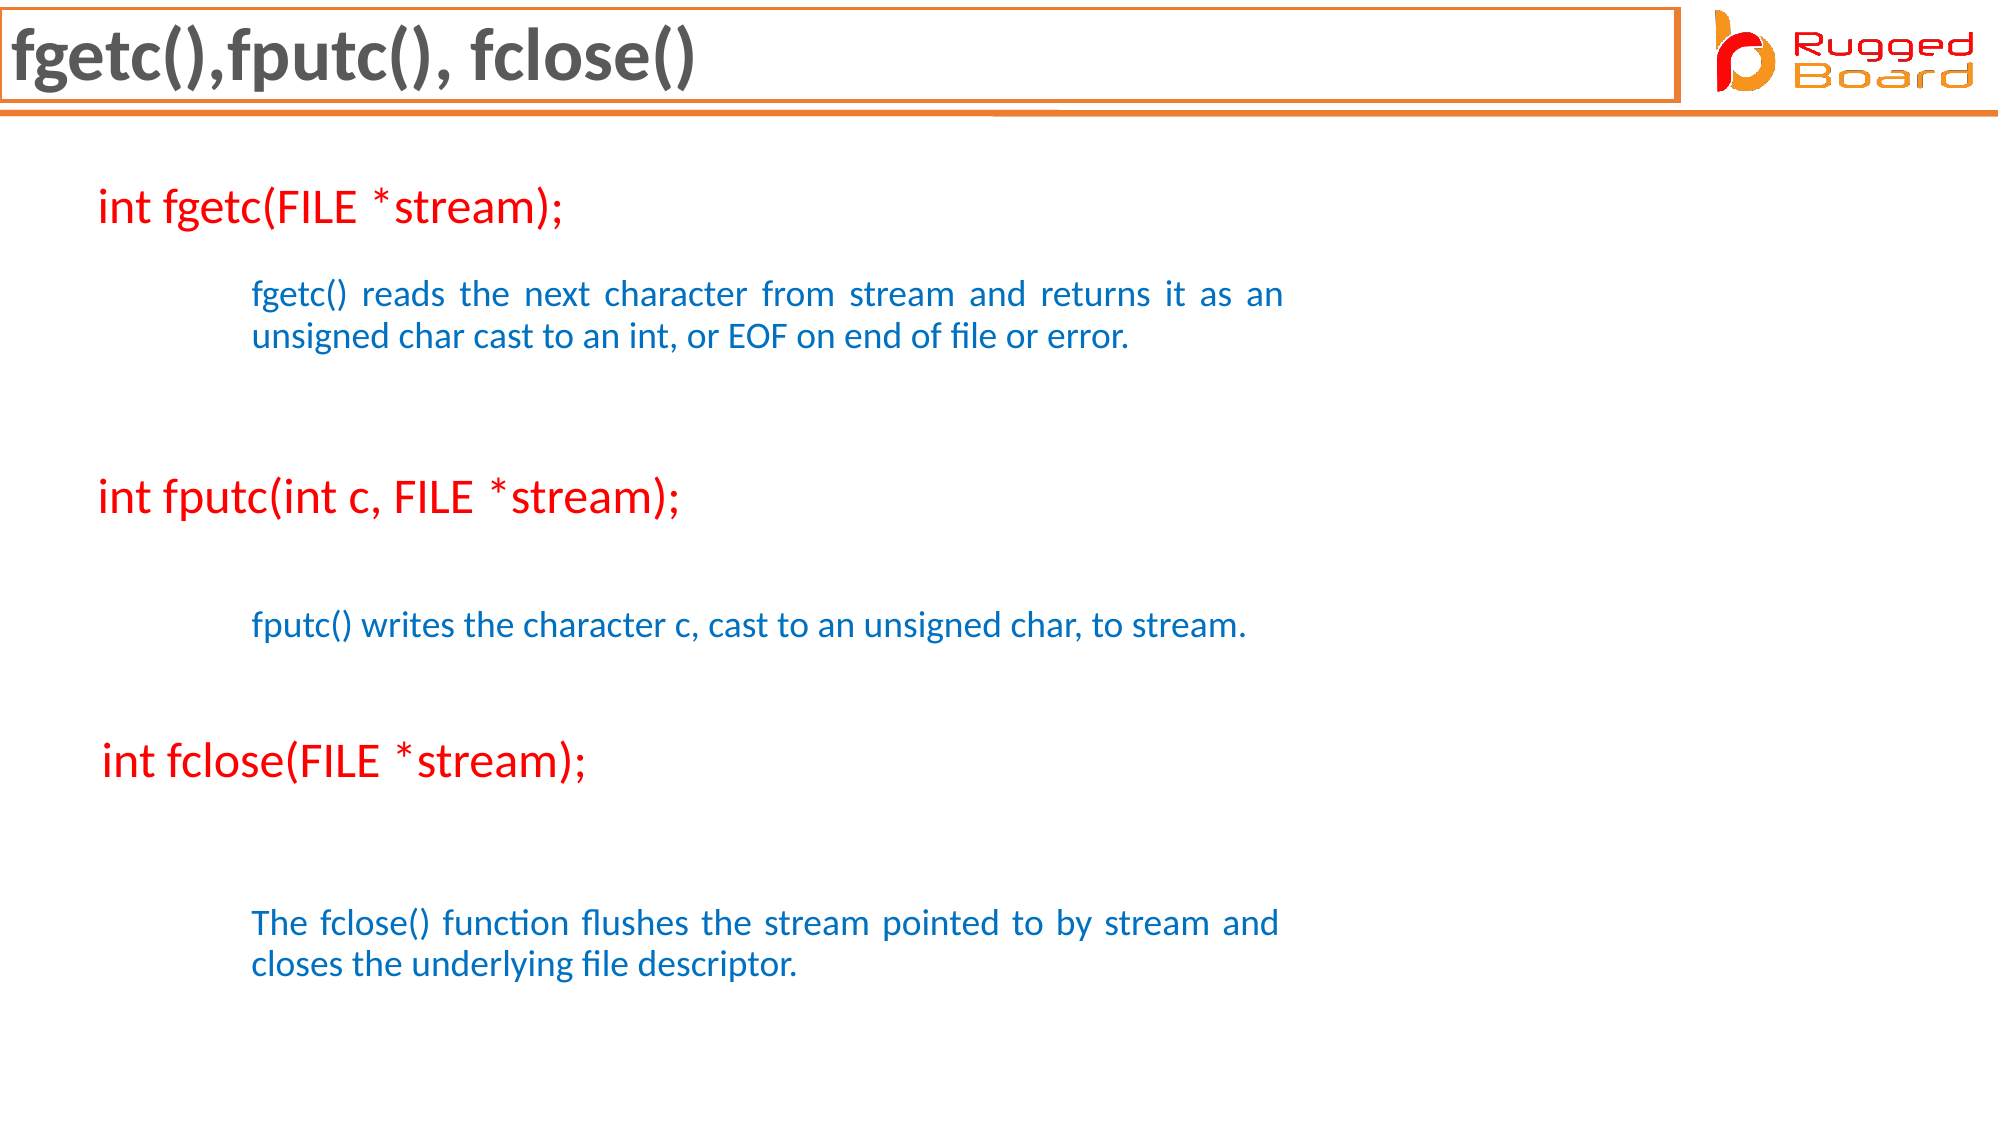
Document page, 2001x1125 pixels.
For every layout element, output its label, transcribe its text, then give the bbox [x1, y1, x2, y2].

text_box fputc() writes the character c, cast to an unsigned char, to stream. [236, 596, 1301, 653]
text_box [1676, 8, 1680, 101]
text_box fgetc() reads the next character from stream and returns it as an unsigned char cast to an int, or EOF on end of file or error. [236, 265, 1301, 364]
text_box int fputc(int c, FILE *stream); [82, 461, 726, 533]
picture [1709, 8, 1981, 106]
text_box int fgetc(FILE *stream); [82, 171, 631, 242]
text_box int fclose(FILE *stream); [86, 724, 641, 796]
text_box fgetc(),fputc(), fclose() [0, 8, 1676, 101]
text_box The fclose() function flushes the stream pointed to by stream and closes the underlying file descriptor. [236, 894, 1297, 993]
